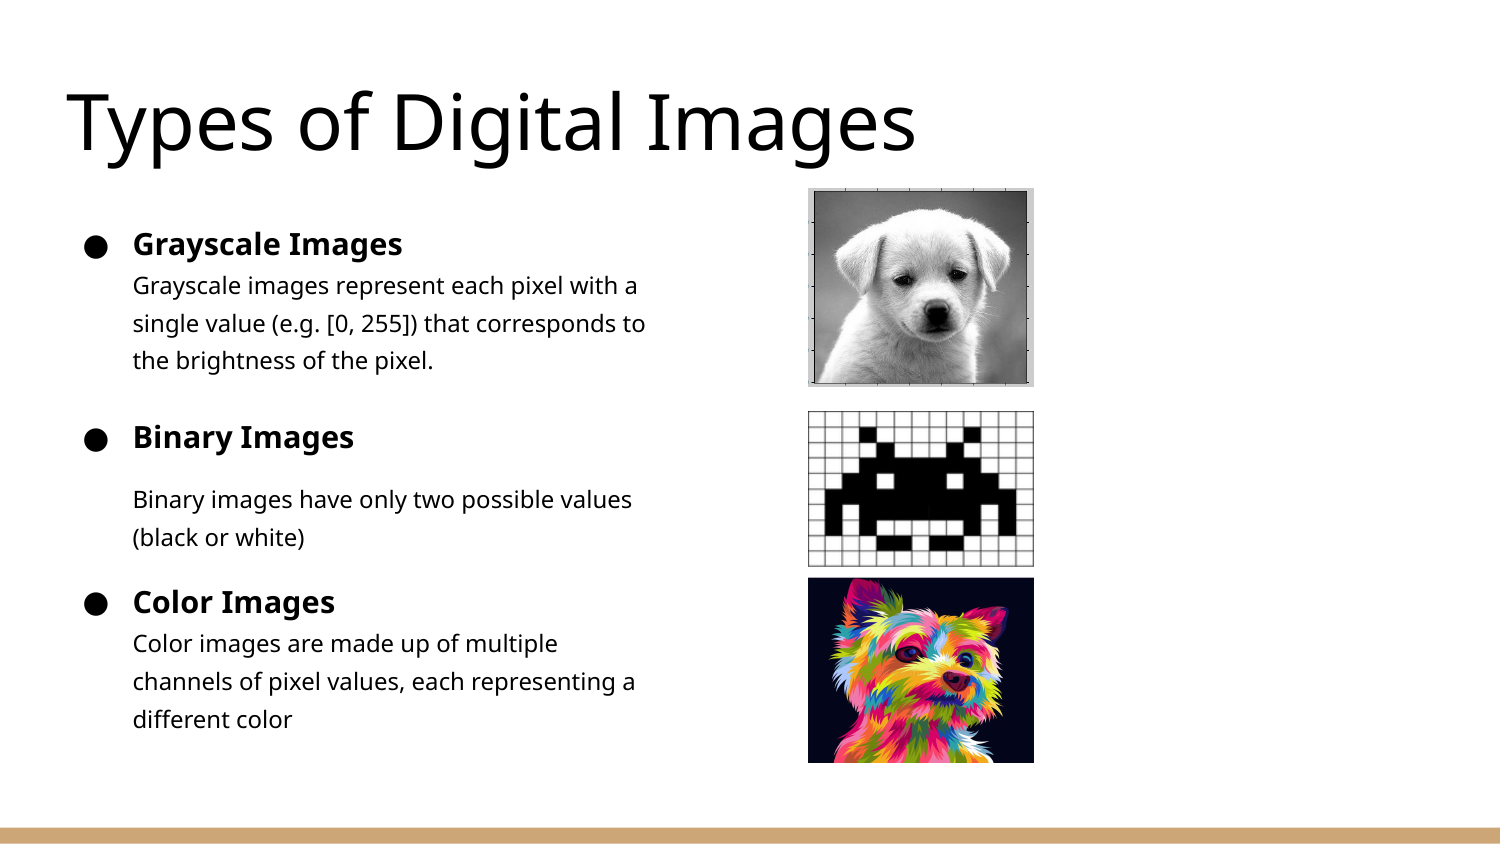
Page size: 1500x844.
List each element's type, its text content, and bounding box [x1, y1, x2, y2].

title Types of Digital Images [51, 51, 1449, 189]
picture [808, 187, 1034, 387]
picture [808, 576, 1034, 763]
list Grayscale Images Grayscale images represent each pixel with a single value (e.g. [0, 255]) that corresponds to the brightness of the pixel. Binary Images Binary images have only two possible values (black or white) Color Images Color images are made up of multiple channels of pixel values, each representing a different color [51, 200, 680, 752]
picture [808, 411, 1034, 567]
